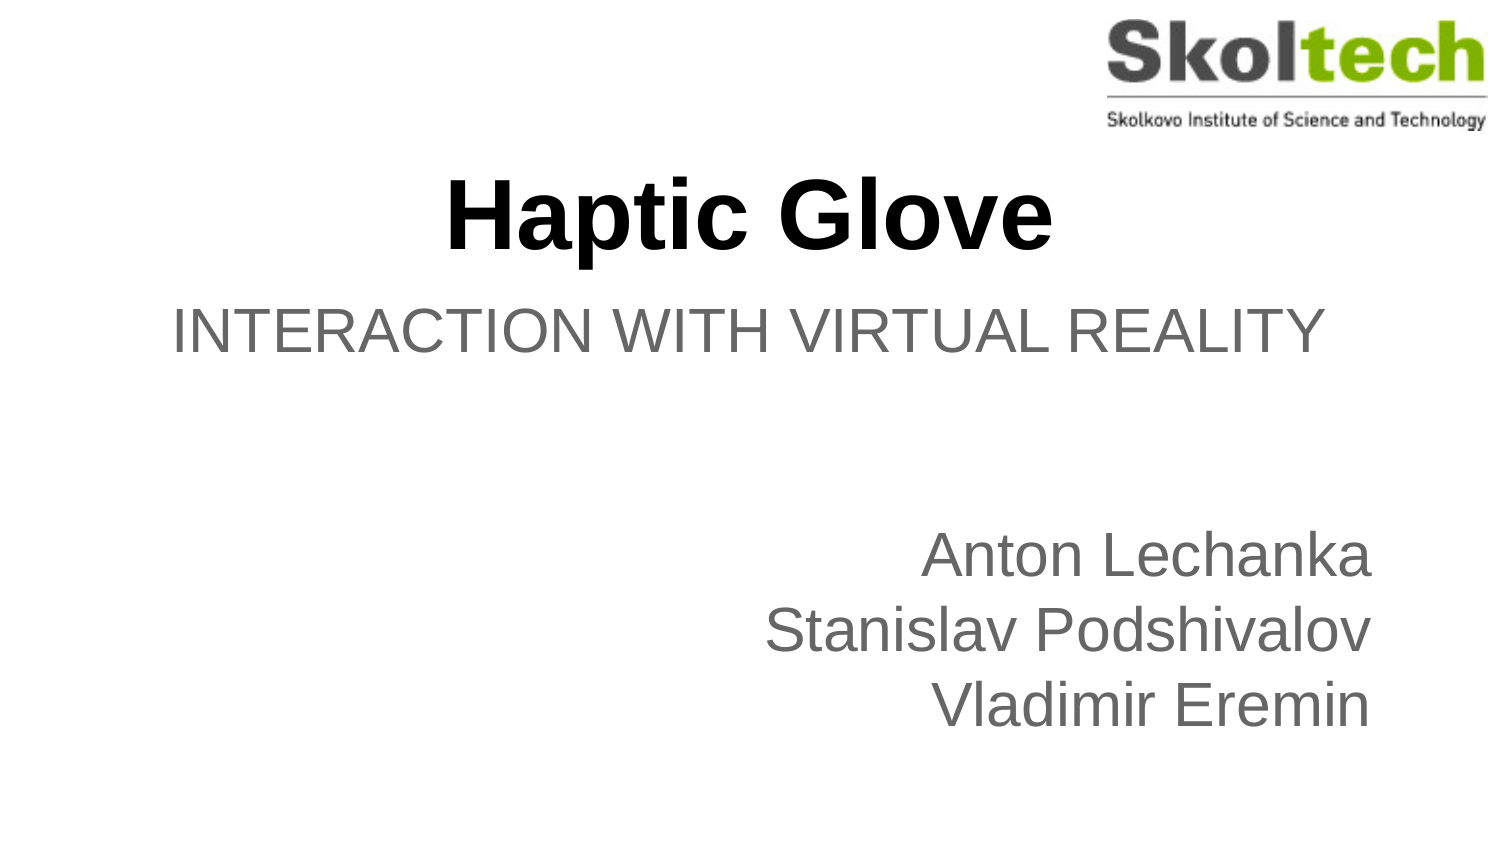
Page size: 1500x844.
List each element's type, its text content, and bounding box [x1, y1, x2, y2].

subtitle INTERACTION WITH VIRTUAL REALITY Anton Lechanka Stanislav Podshivalov Vladimir Eremin [112, 274, 1388, 404]
picture [1107, 18, 1488, 131]
title Haptic Glove [112, 131, 1388, 274]
